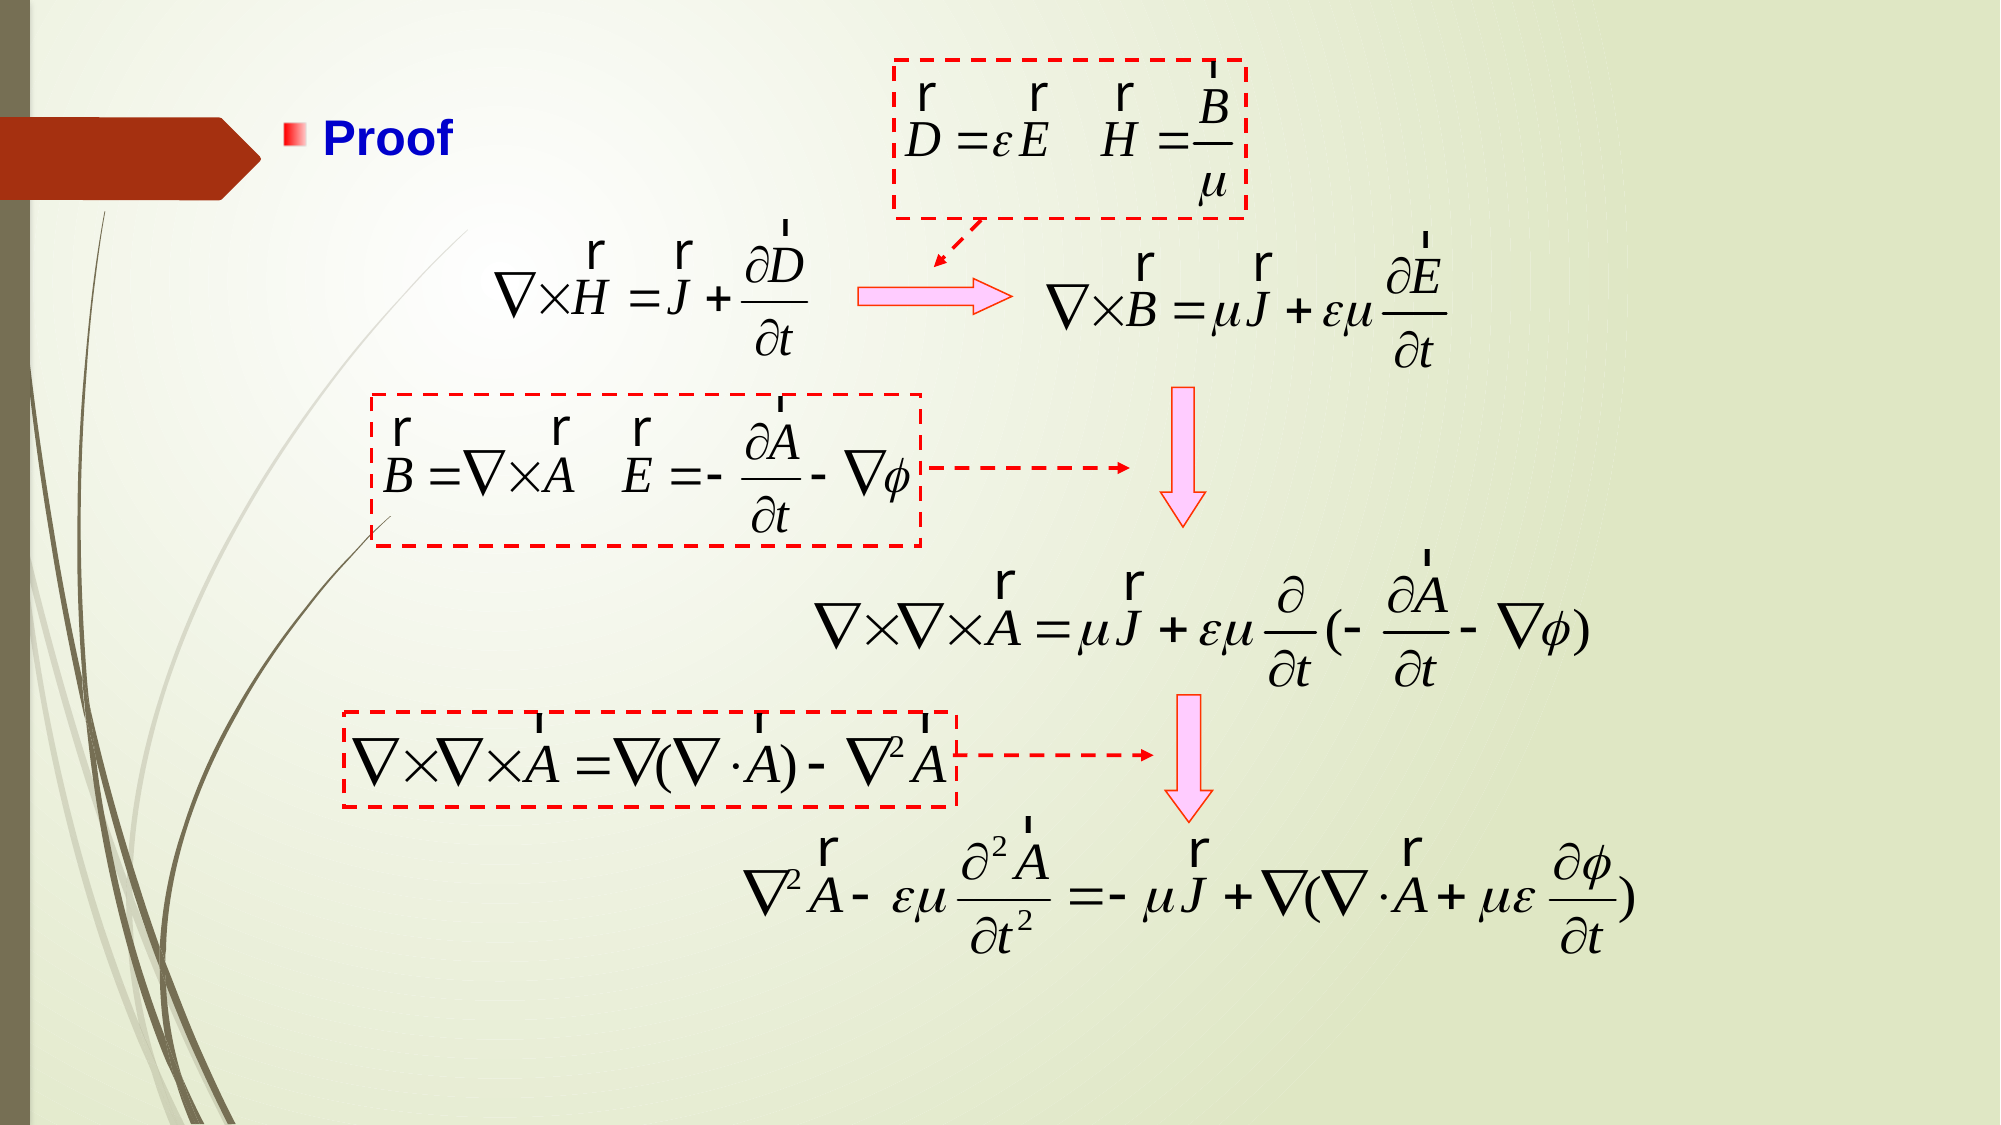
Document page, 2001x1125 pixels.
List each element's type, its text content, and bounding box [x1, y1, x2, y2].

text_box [488, 219, 817, 368]
text_box [1165, 706, 1213, 815]
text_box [736, 816, 1647, 966]
picture [282, 121, 309, 149]
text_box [345, 713, 1154, 806]
text_box [858, 278, 1012, 315]
text_box [1160, 387, 1206, 528]
text_box Proof [267, 97, 563, 173]
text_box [807, 549, 1601, 699]
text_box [373, 396, 1131, 545]
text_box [895, 61, 1245, 268]
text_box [1039, 230, 1460, 380]
